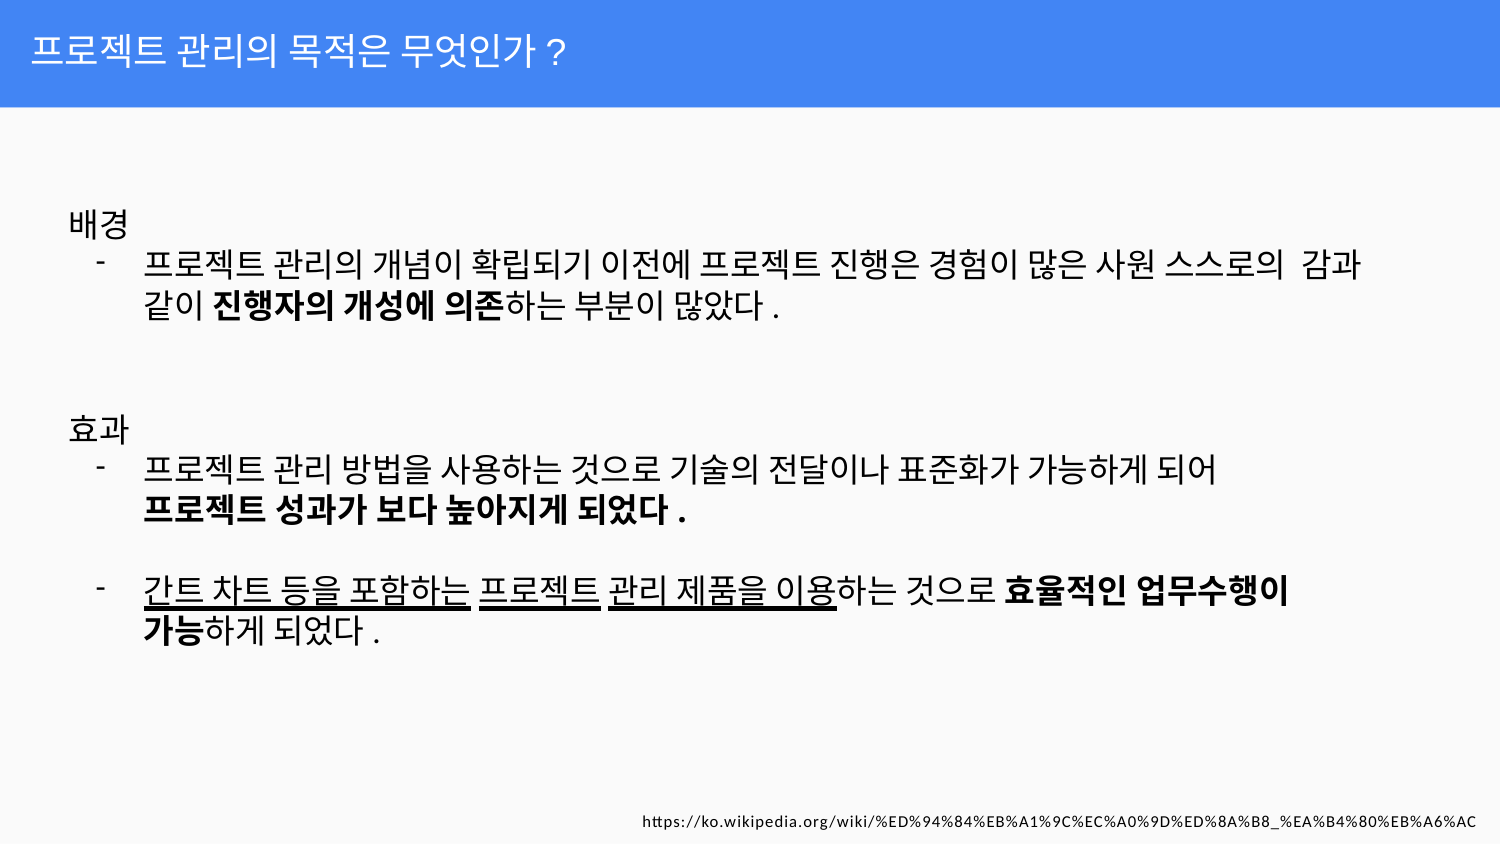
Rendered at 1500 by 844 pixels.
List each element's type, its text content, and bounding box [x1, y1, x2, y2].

text_box https://ko.wikipedia.org/wiki/%ED%94%84%EB%A1%9C%EC%A0%9D%ED%8A%B8_%EA%B4%80%EB%A6%AC [640, 808, 1488, 831]
text_box 배경 프로젝트 관리의 개념이 확립되기 이전에 프로젝트 진행은 경험이 많은 사원 스스로의 감과 같이 진행자의 개성에 의존하는 부분이 많았다. 효과 프로젝트 관리 방법을 사용하는 것으로 기술의 전달이나 표준화가 가능하게 되어 프로젝트 성과가 보다 높아지게 되었다. 간트 차트 등을 포함하는 프로젝트 관리 제품을 이용하는 것으로 효율적인 업무수행이 가능하게 되었다. [66, 202, 1384, 651]
title 프로젝트 관리의 목적은 무엇인가? [28, 25, 603, 169]
